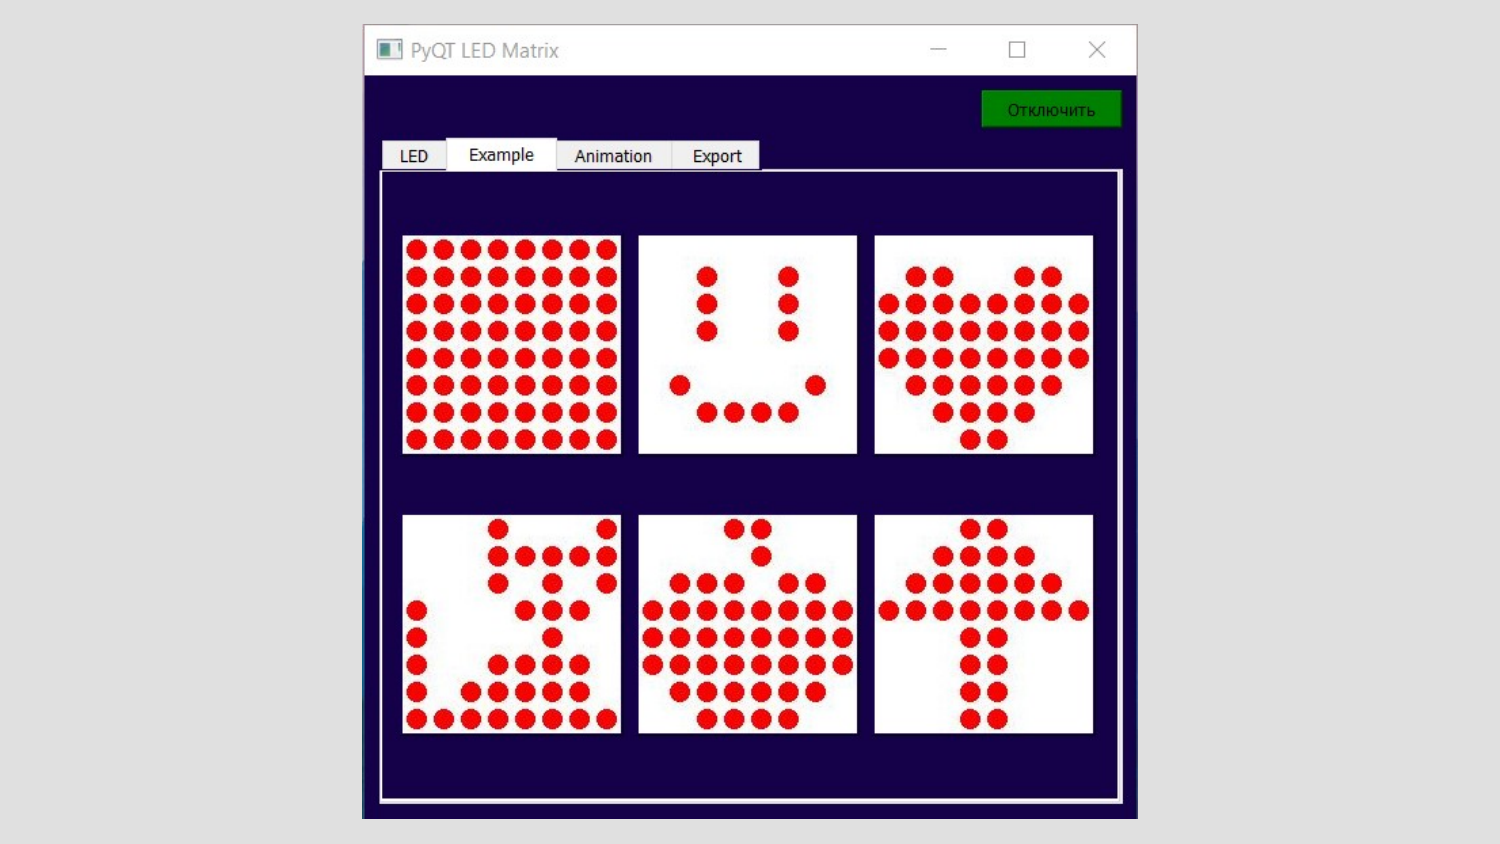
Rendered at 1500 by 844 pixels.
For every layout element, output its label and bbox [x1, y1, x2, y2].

picture [362, 24, 1138, 819]
